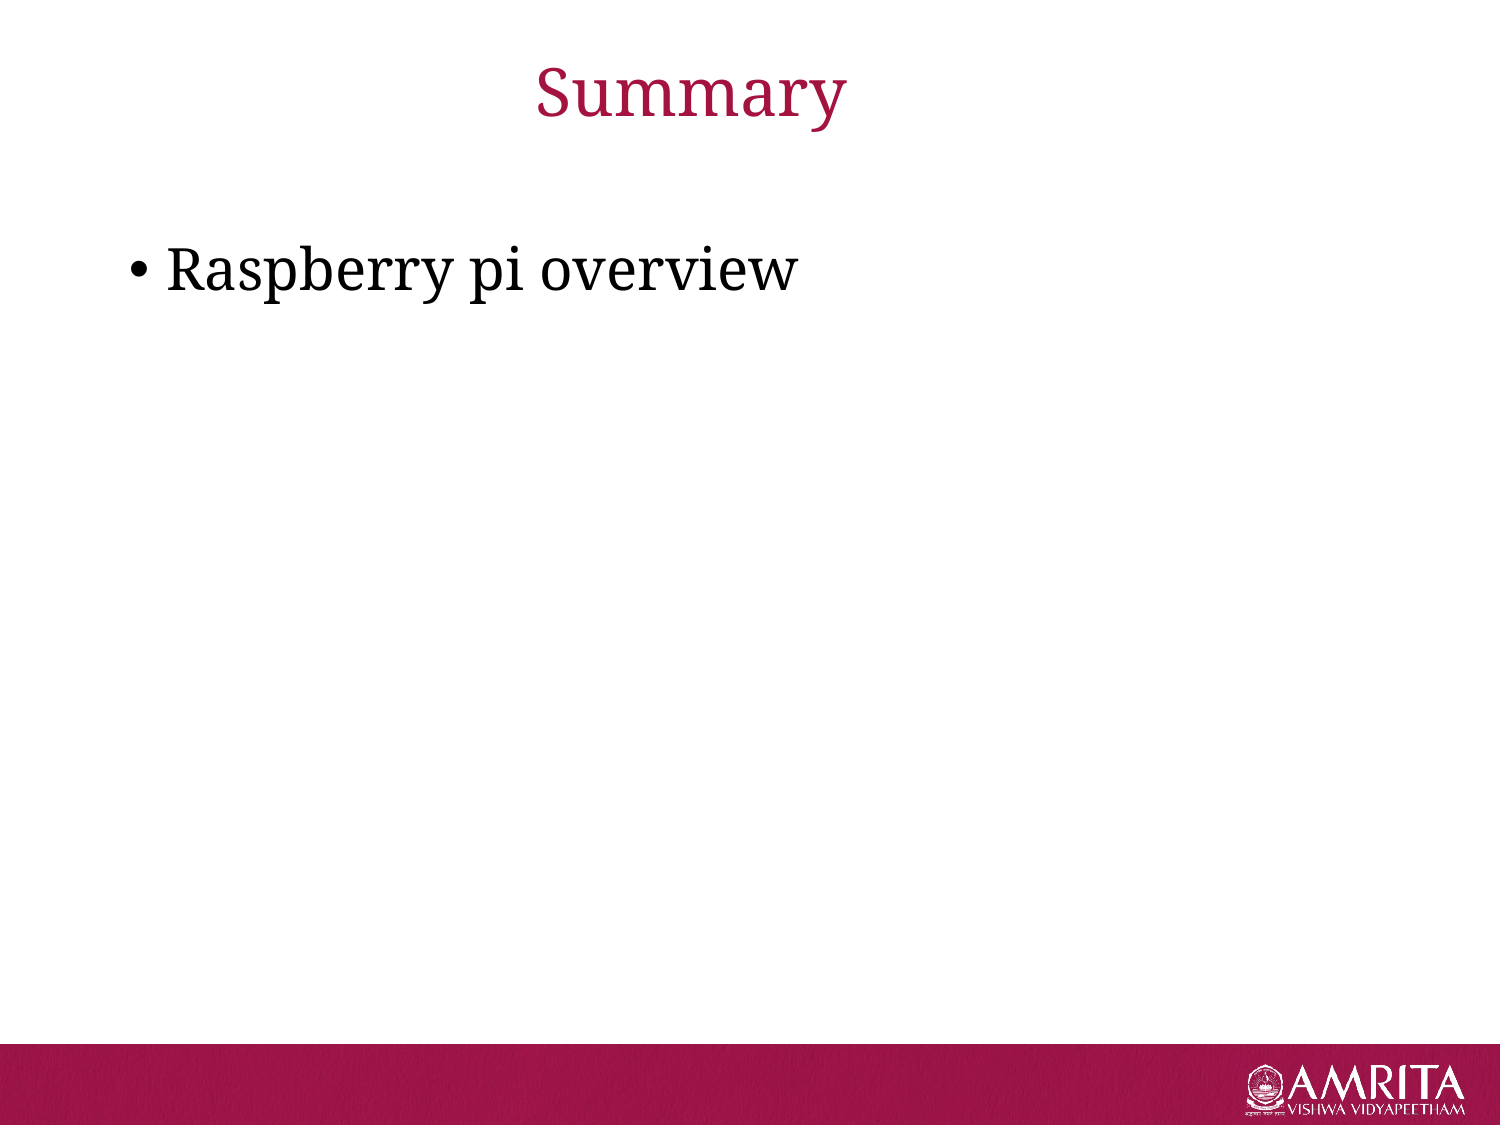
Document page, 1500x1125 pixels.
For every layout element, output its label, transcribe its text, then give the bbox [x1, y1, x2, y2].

title Summary [70, 57, 1450, 134]
picture [0, 1044, 1500, 1125]
list Raspberry pi overview [114, 232, 1369, 747]
